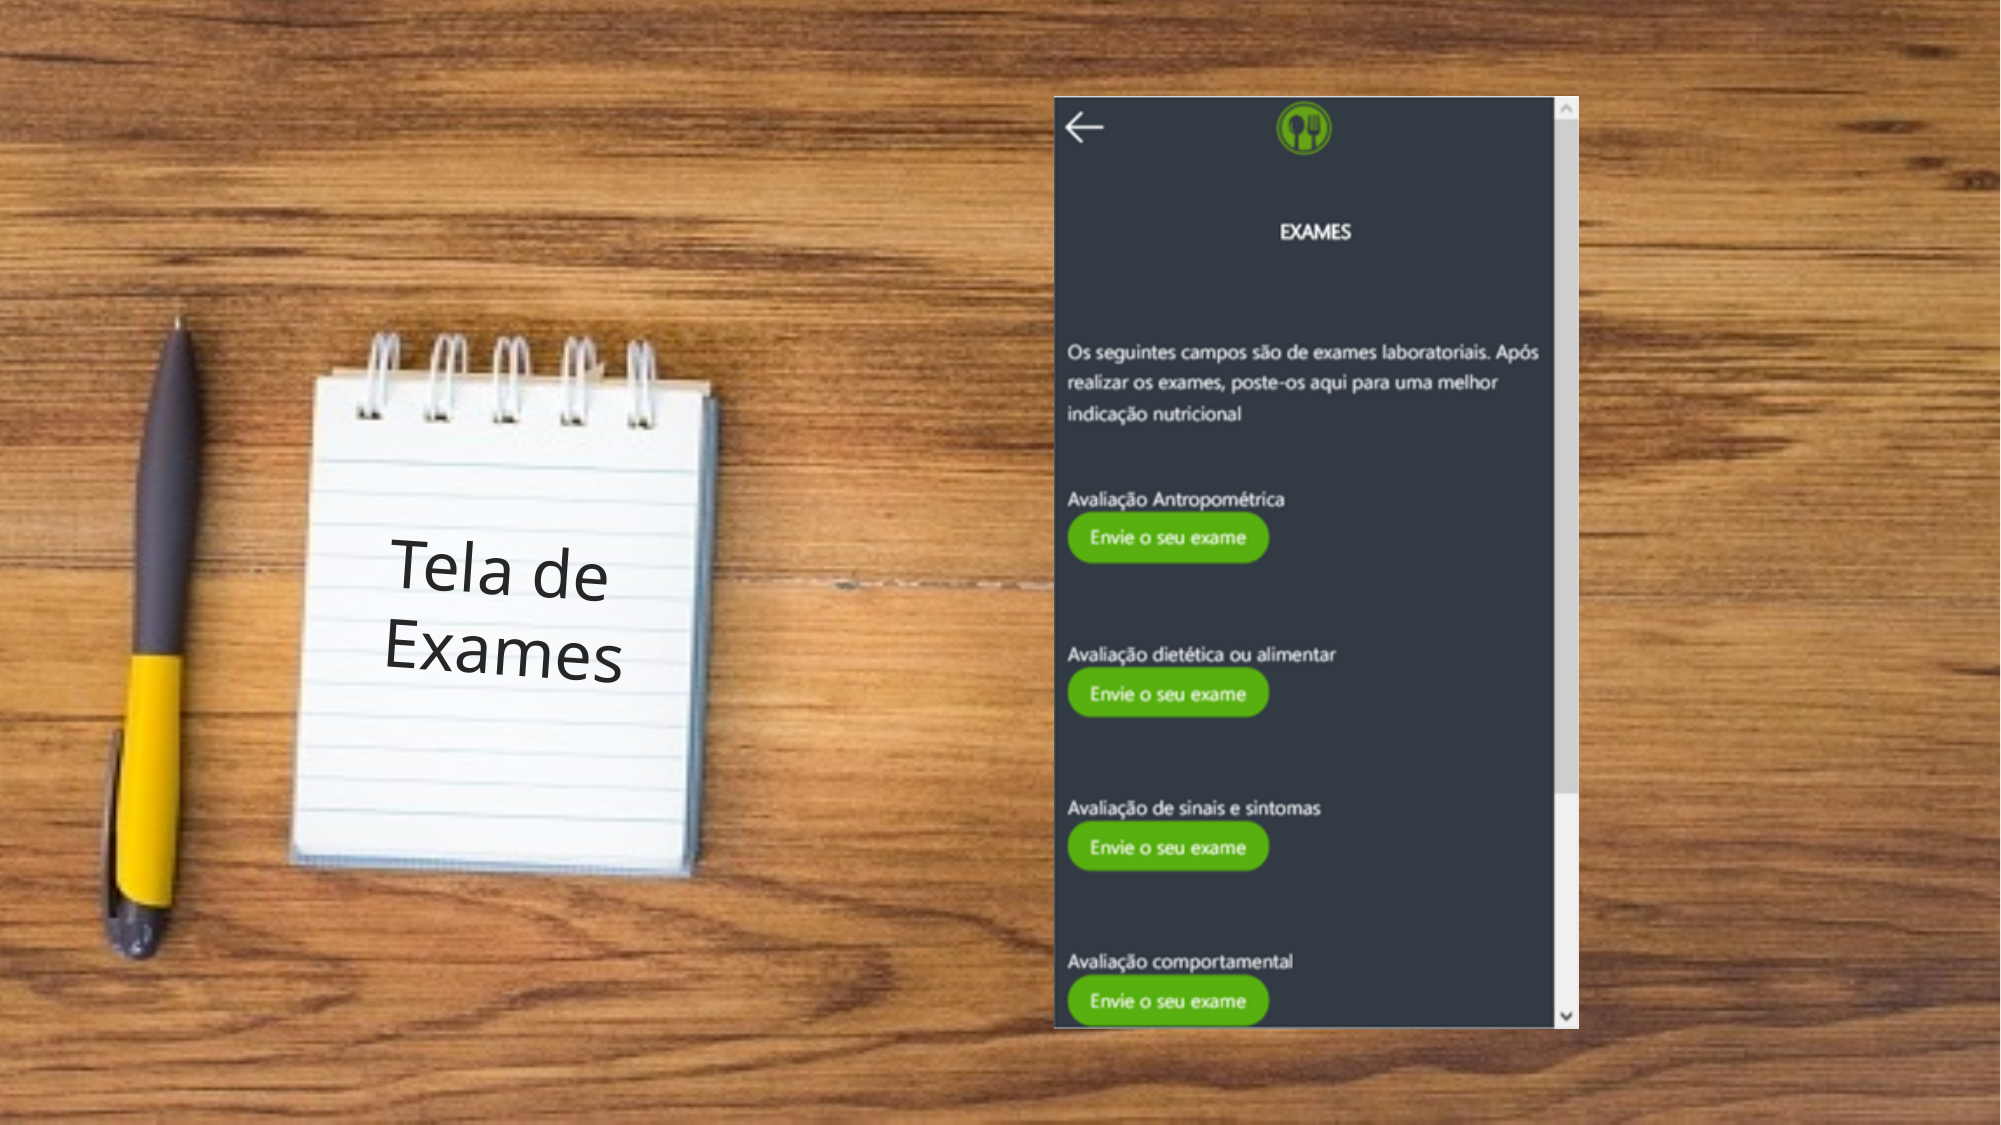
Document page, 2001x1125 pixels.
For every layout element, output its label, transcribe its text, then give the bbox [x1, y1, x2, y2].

picture [0, 0, 2001, 1125]
text_box Tela de Exames [330, 509, 683, 708]
